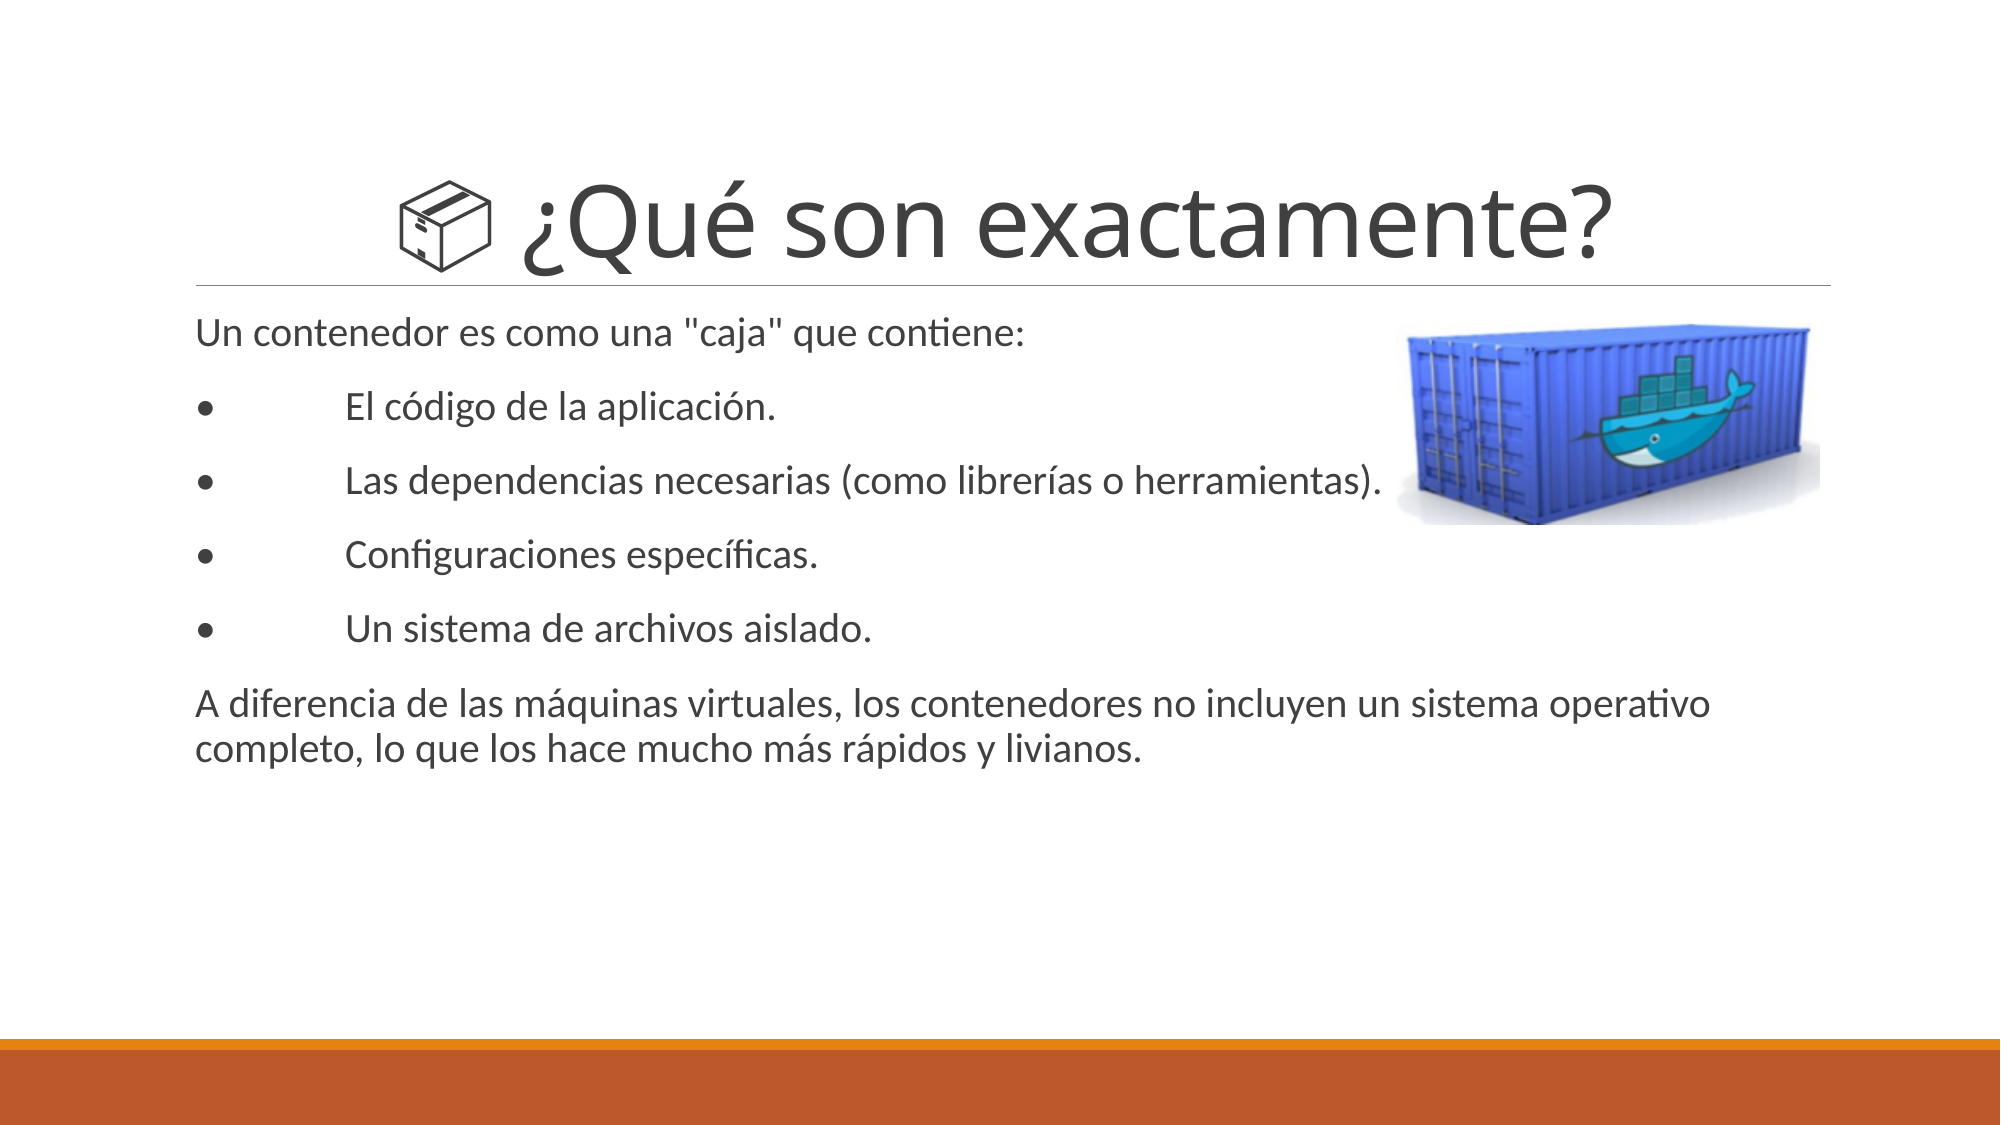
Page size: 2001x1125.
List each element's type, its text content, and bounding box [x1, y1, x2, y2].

picture [1395, 304, 1821, 526]
title 📦 ¿Qué son exactamente? [180, 47, 1830, 285]
list Un contenedor es como una "caja" que contiene: • El código de la aplicación. • Las dependencias necesarias (como librerías o herramientas). • Configuraciones específicas. • Un sistema de archivos aislado. A diferencia de las máquinas virtuales, los contenedores no incluyen un sistema operativo completo, lo que los hace mucho más rápidos y livianos. [180, 302, 1830, 963]
